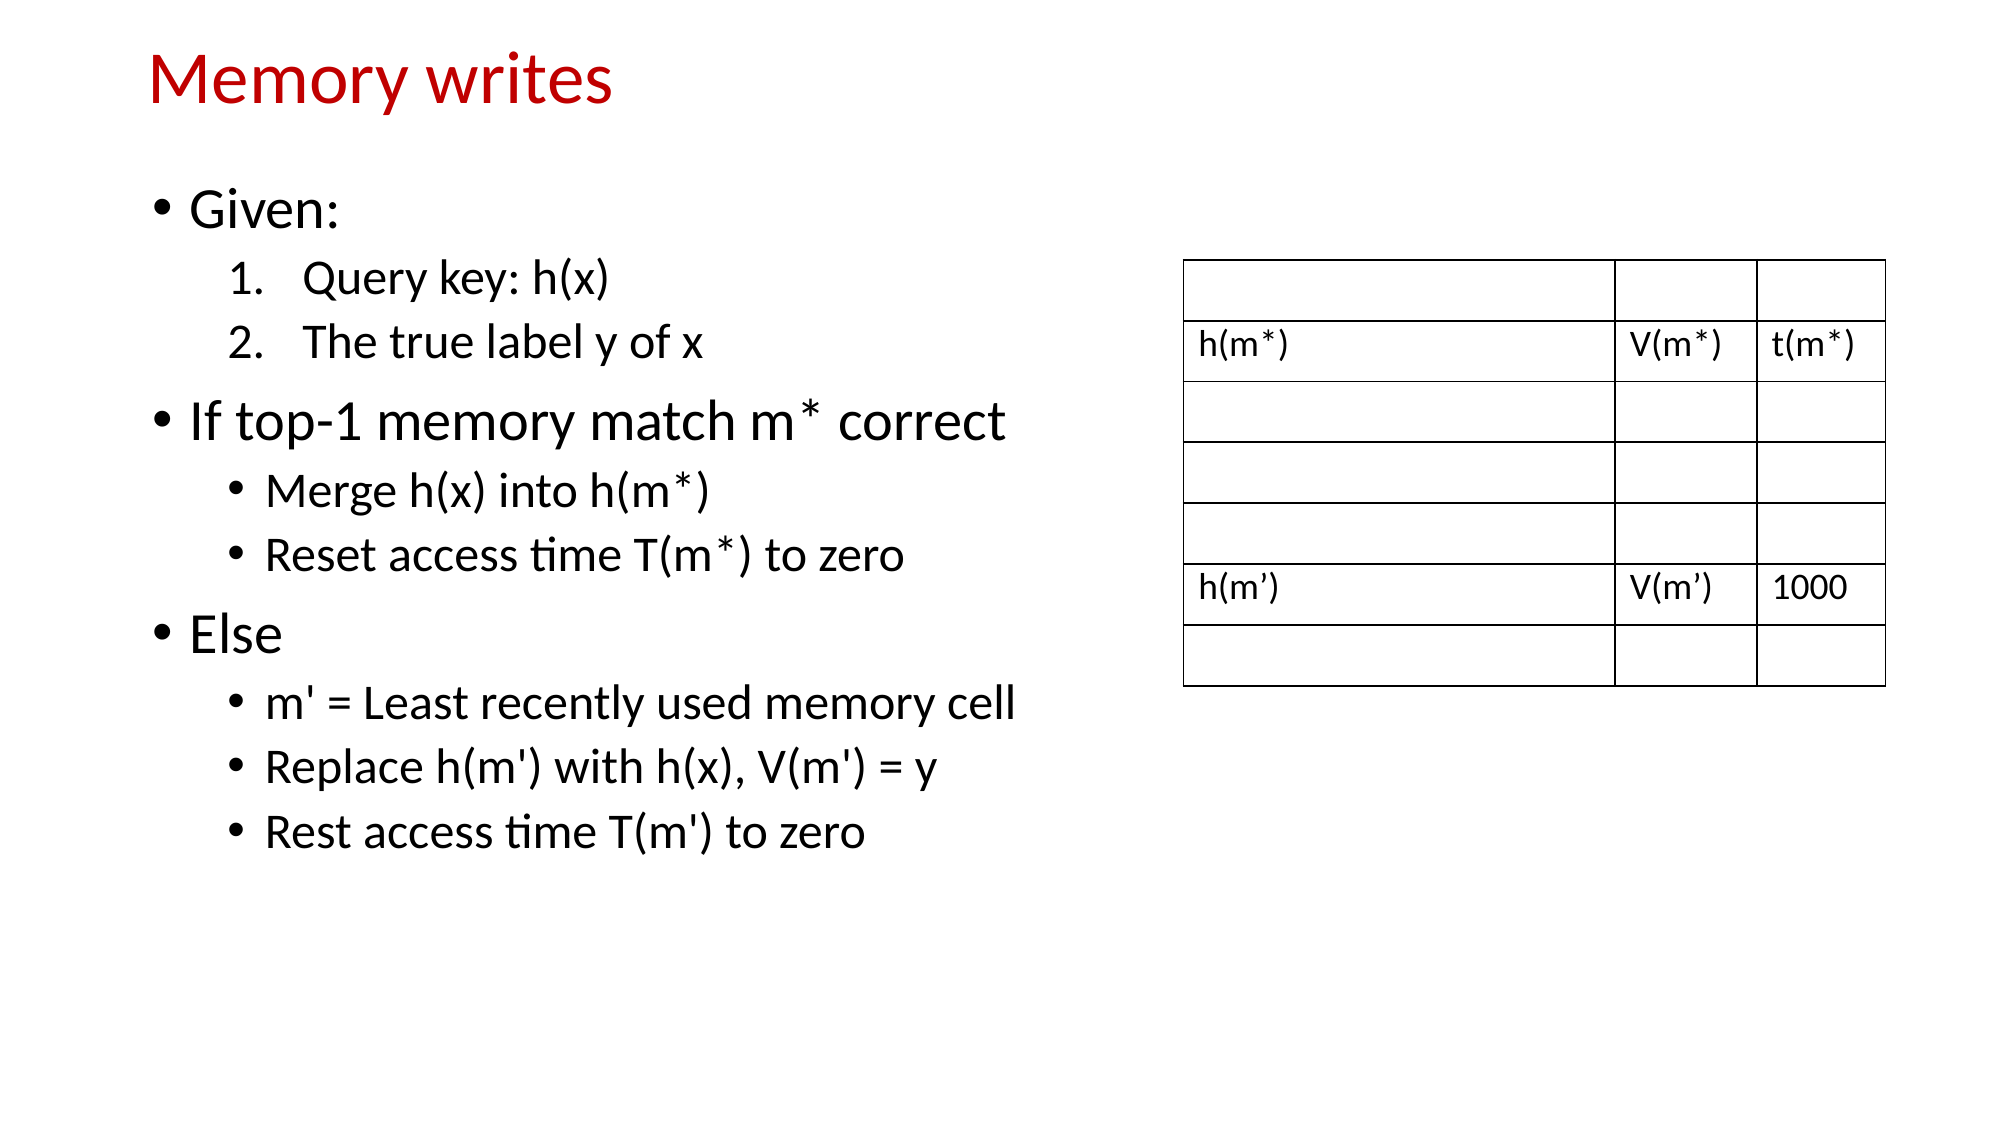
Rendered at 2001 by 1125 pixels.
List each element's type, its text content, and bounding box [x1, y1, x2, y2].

table_header [1616, 261, 1756, 320]
table_cell [1184, 504, 1614, 563]
table_cell [1616, 504, 1756, 563]
table_cell 1000 [1758, 565, 1885, 624]
table_cell [1184, 443, 1614, 502]
table_cell V(m’) [1616, 565, 1756, 624]
list Given: Query key: h(x) The true label y of x If top-1 memory match m* correct Merge h(x) into h(m*) Reset access time T(m*) to zero Else m' = Least recently used memory cell Replace h(m') with h(x), V(m') = y Rest access time T(m') to zero [137, 170, 1863, 1014]
table_cell [1616, 626, 1756, 685]
table_cell [1758, 626, 1885, 685]
table_cell h(m*) [1184, 322, 1614, 381]
table_cell h(m’) [1184, 565, 1614, 624]
table_cell [1184, 626, 1614, 685]
table_cell t(m*) [1758, 322, 1885, 381]
table_cell [1758, 382, 1885, 441]
table_header [1758, 261, 1885, 320]
table_cell [1758, 504, 1885, 563]
table_cell [1184, 382, 1614, 441]
table_cell [1758, 443, 1885, 502]
table_cell [1616, 382, 1756, 441]
table_cell V(m*) [1616, 322, 1756, 381]
table_header [1184, 261, 1614, 320]
title Memory writes [132, 0, 1858, 159]
table_cell [1616, 443, 1756, 502]
